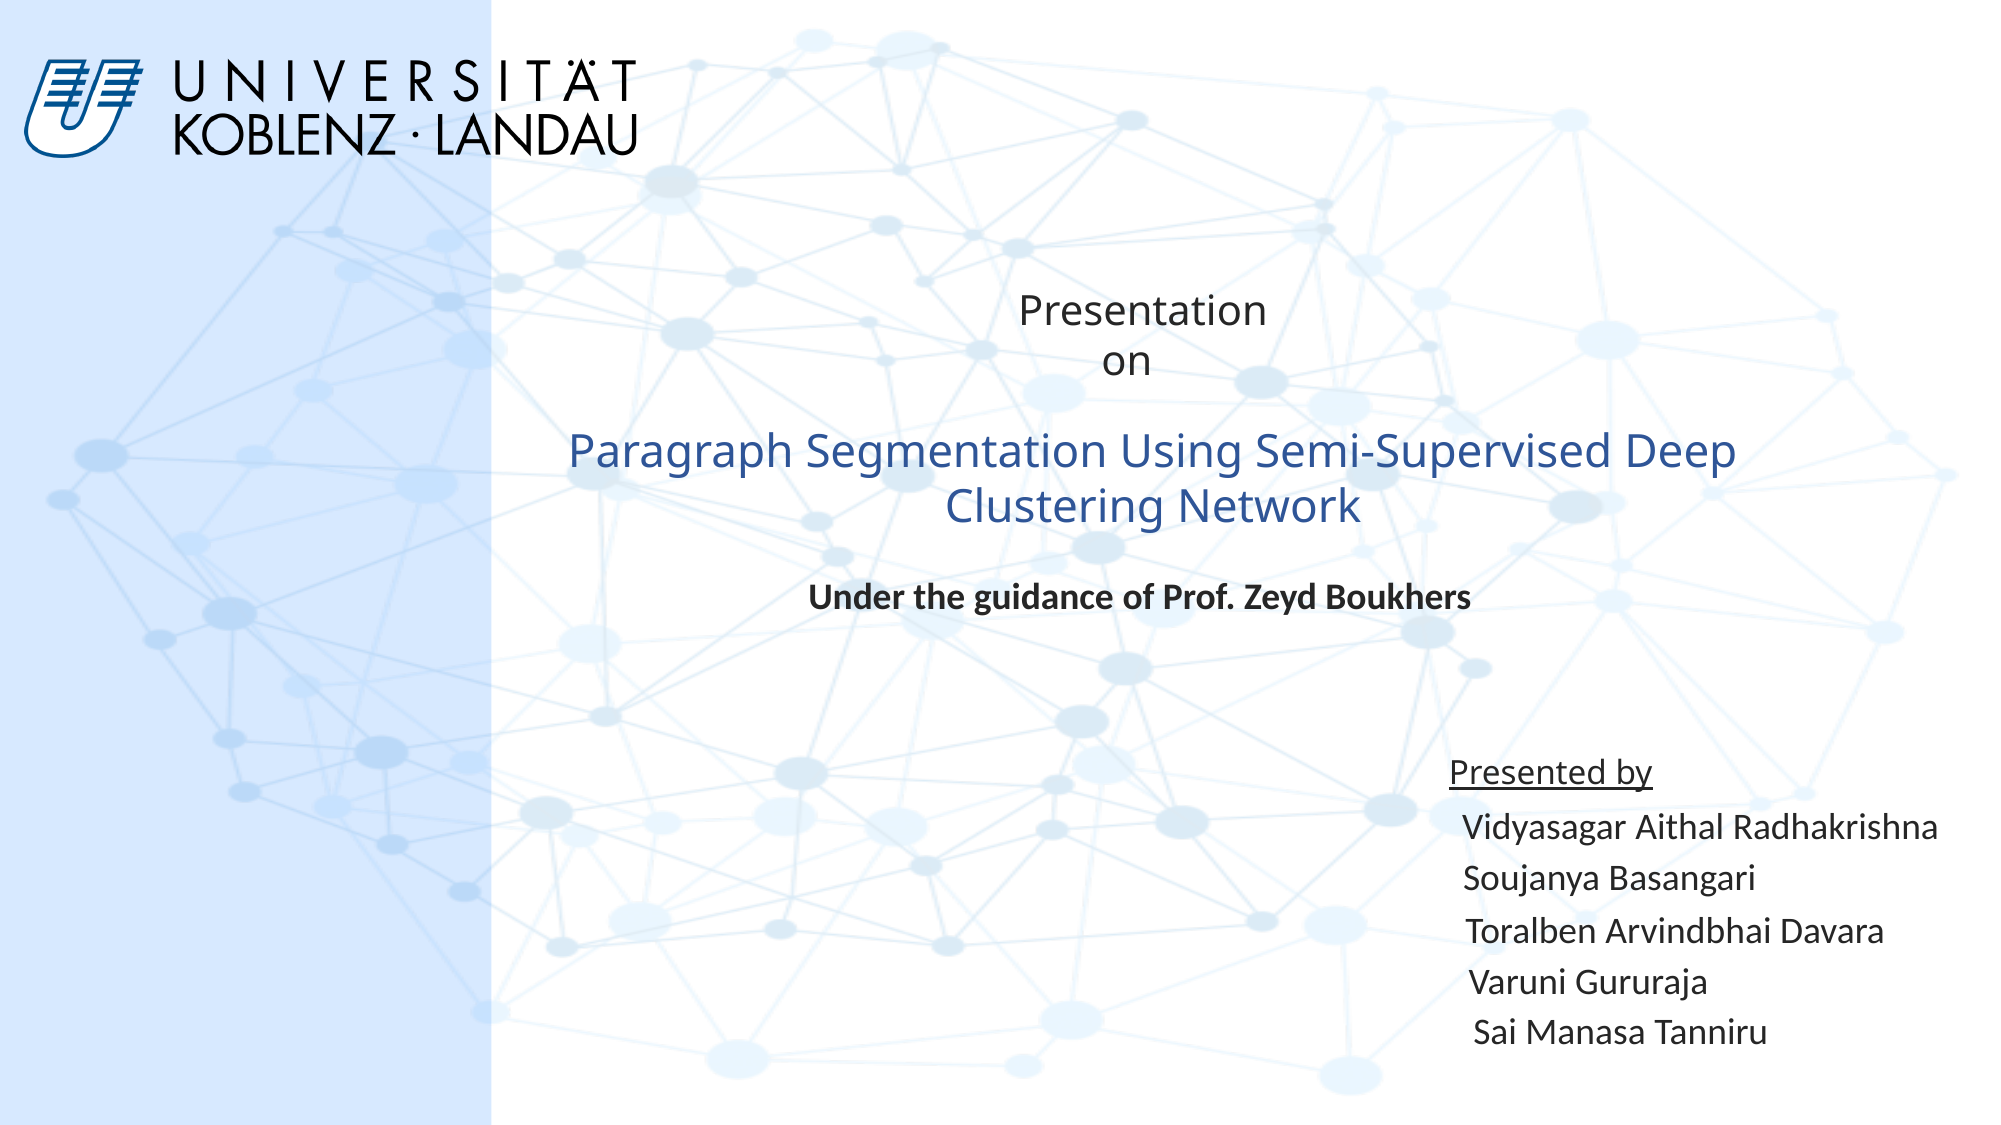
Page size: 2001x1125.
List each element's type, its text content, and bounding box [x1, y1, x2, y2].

text_box Vidyasagar Aithal Radhakrishna [1447, 794, 1990, 854]
text_box Varuni Gururaja [1453, 949, 1996, 1009]
text_box Under the guidance of Prof. Zeyd Boukhers [793, 564, 1495, 625]
text_box Paragraph Segmentation Using Semi-Supervised Deep Clustering Network [510, 414, 1796, 540]
text_box Soujanya Basangari [1448, 845, 1991, 906]
text_box Presentation on [757, 276, 1454, 391]
text_box [0, 0, 492, 1125]
text_box Presented by [1325, 743, 1777, 799]
text_box Toralben Arvindbhai Davara [1450, 898, 1993, 959]
text_box Sai Manasa Tanniru [1458, 999, 2000, 1060]
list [24, 58, 637, 159]
